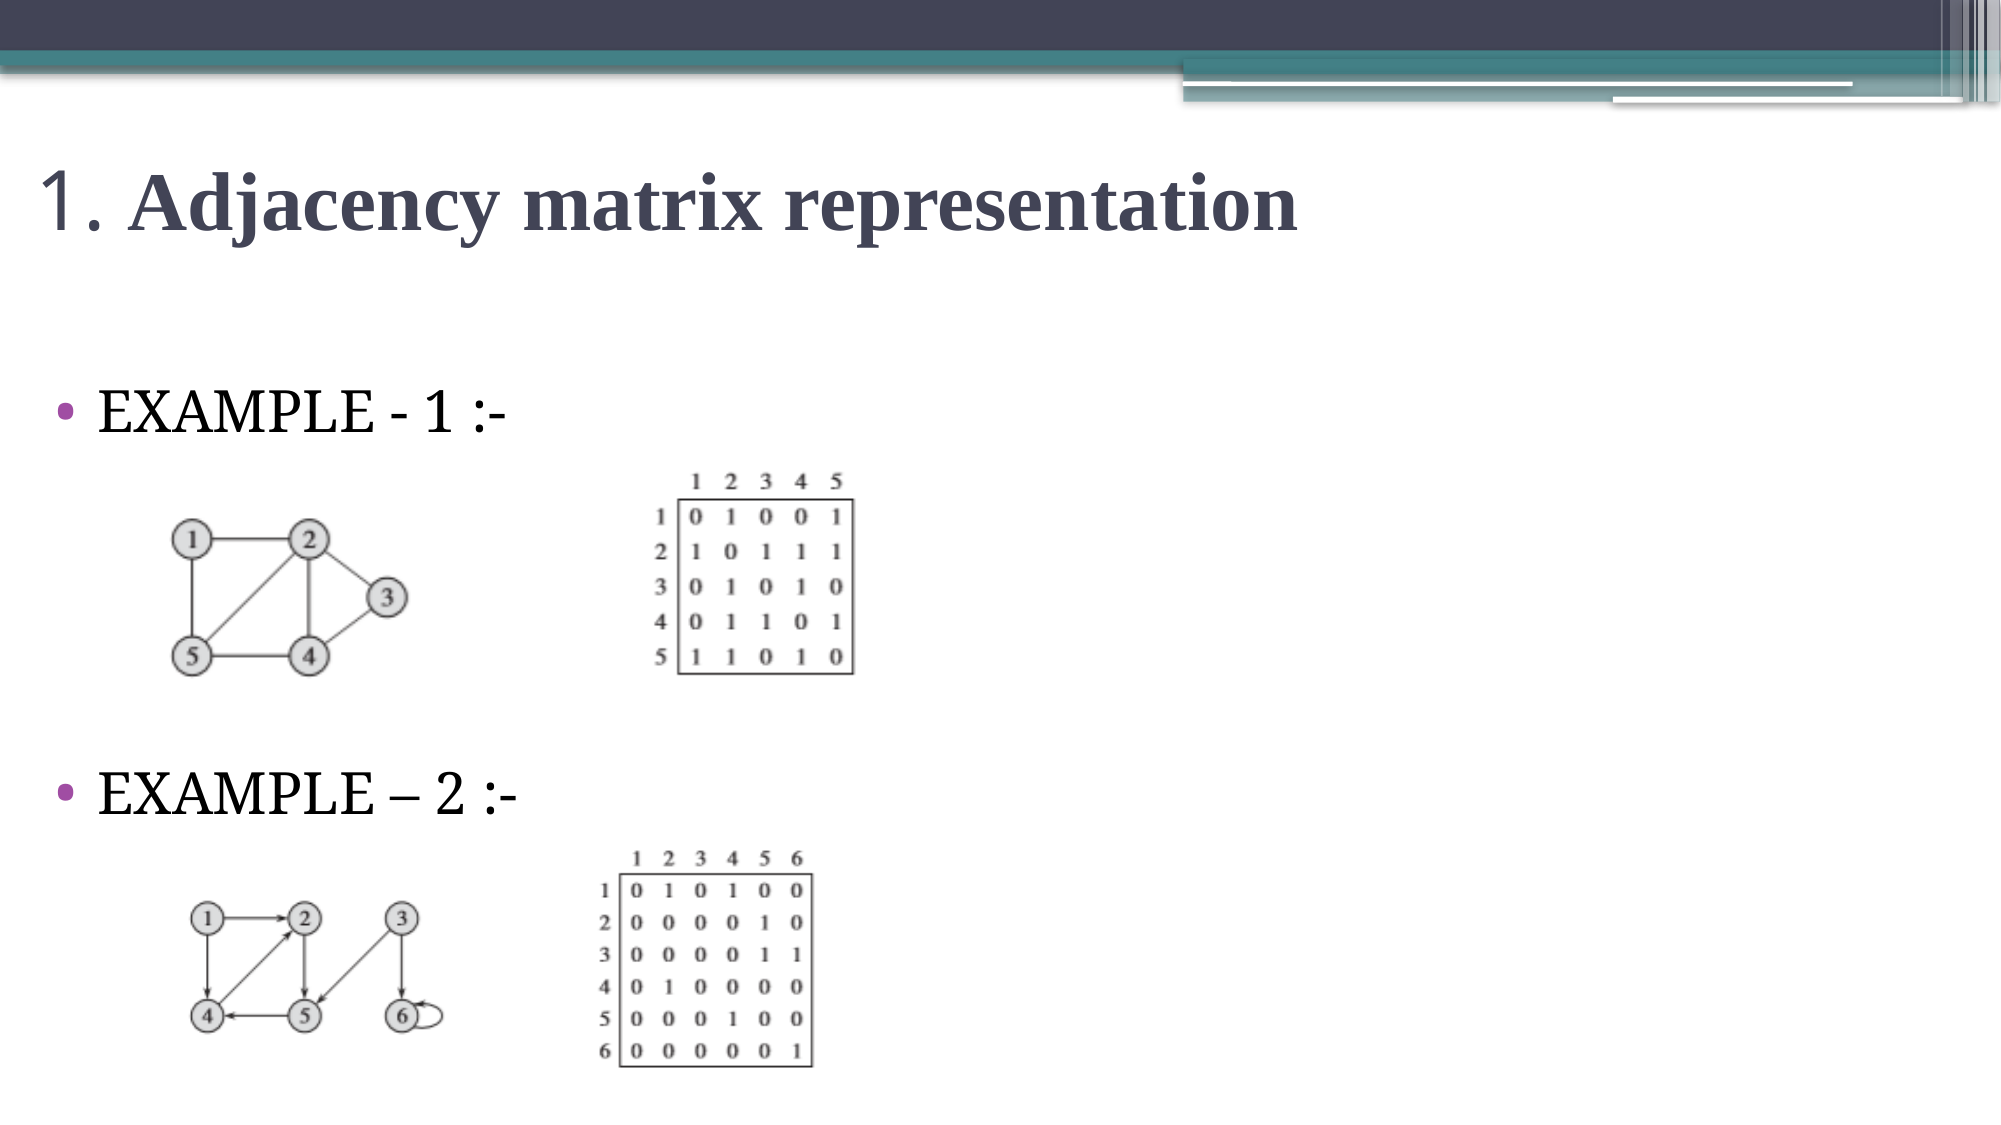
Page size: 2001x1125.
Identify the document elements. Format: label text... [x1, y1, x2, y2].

picture [65, 434, 457, 703]
list EXAMPLE - 1 :- EXAMPLE – 2 :- [22, 367, 1794, 1096]
picture [579, 426, 943, 698]
title 1. Adjacency matrix representation [21, 88, 1612, 306]
picture [557, 825, 876, 1080]
picture [148, 837, 501, 1054]
